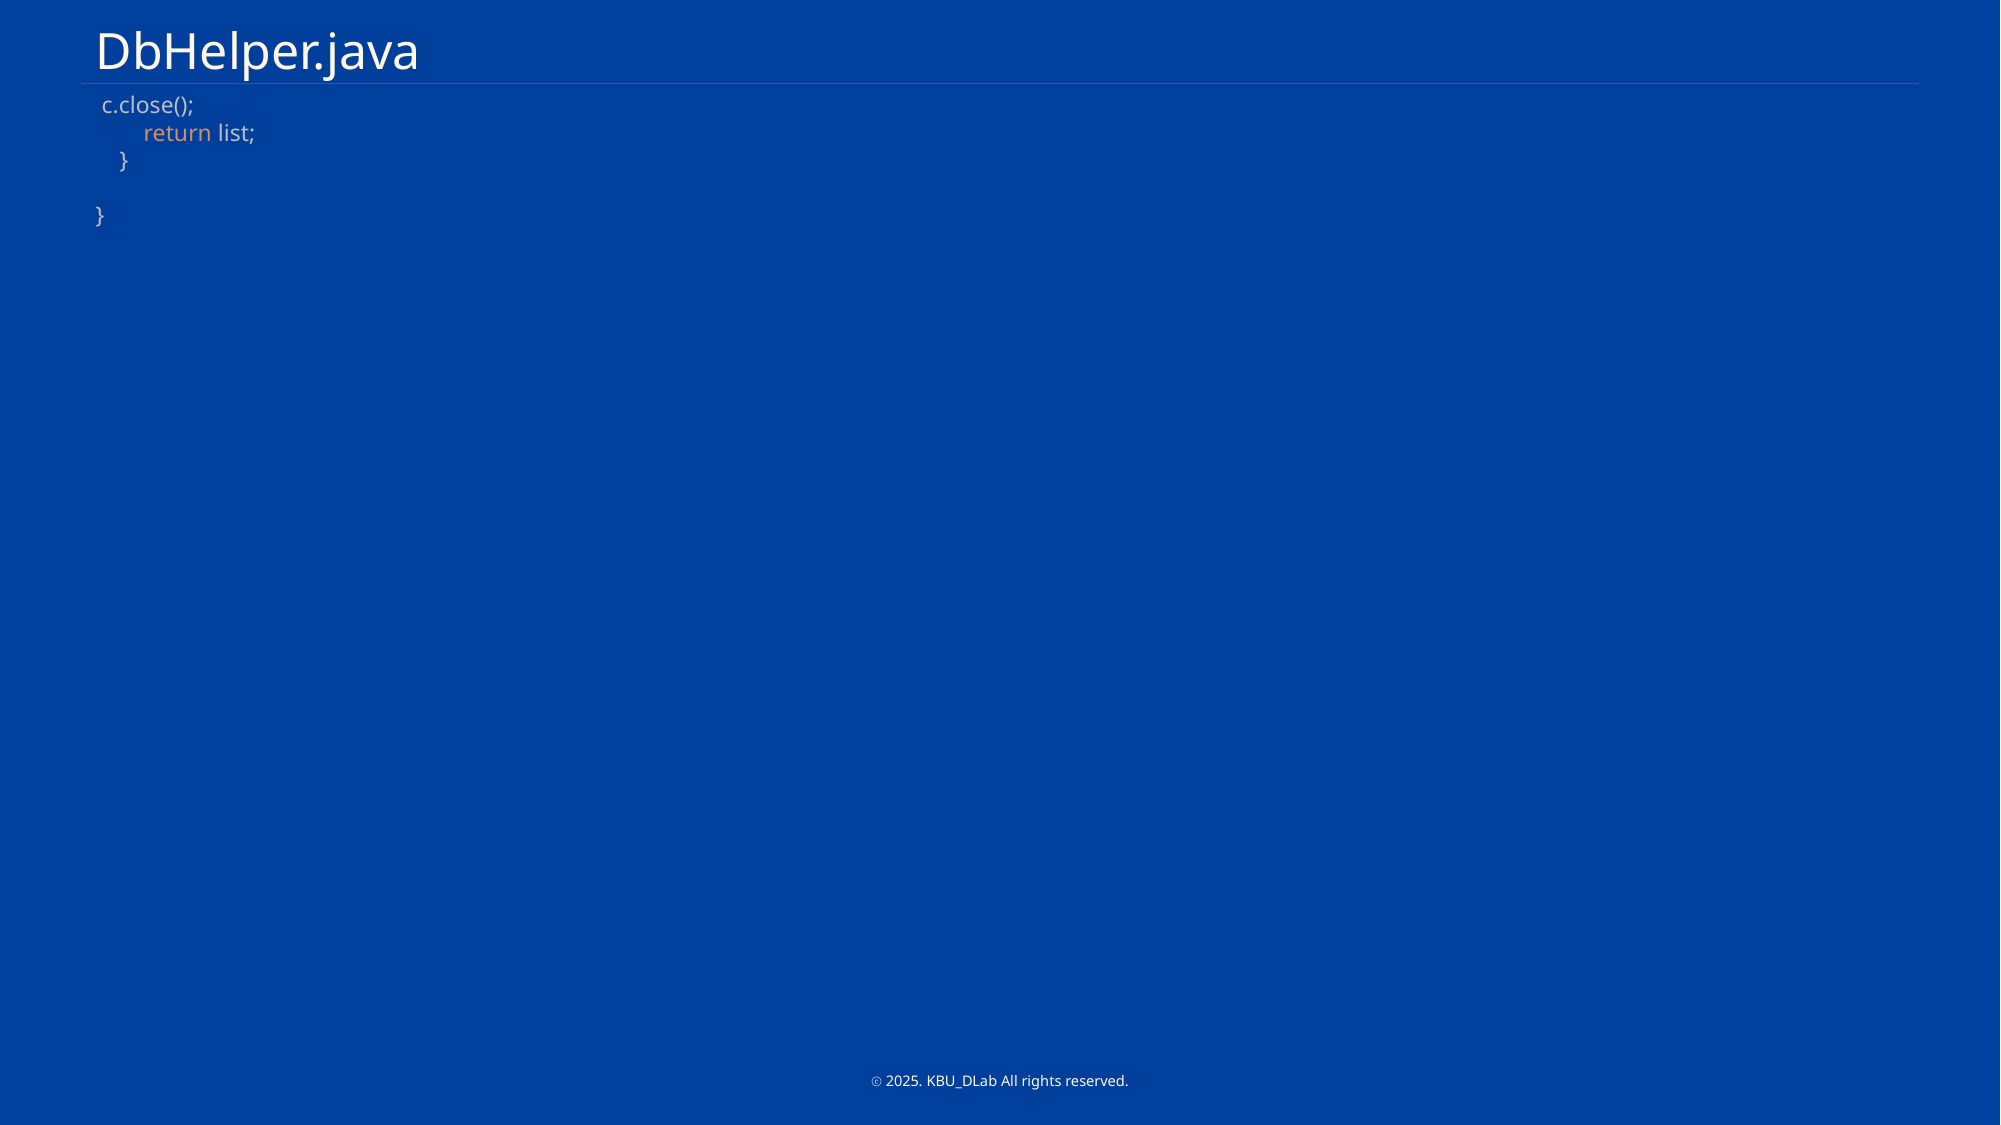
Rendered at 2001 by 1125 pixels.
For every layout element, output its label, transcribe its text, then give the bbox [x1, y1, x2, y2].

text_box c.close(); return list; } } [80, 84, 1000, 266]
text_box DbHelper.java [80, 0, 859, 83]
